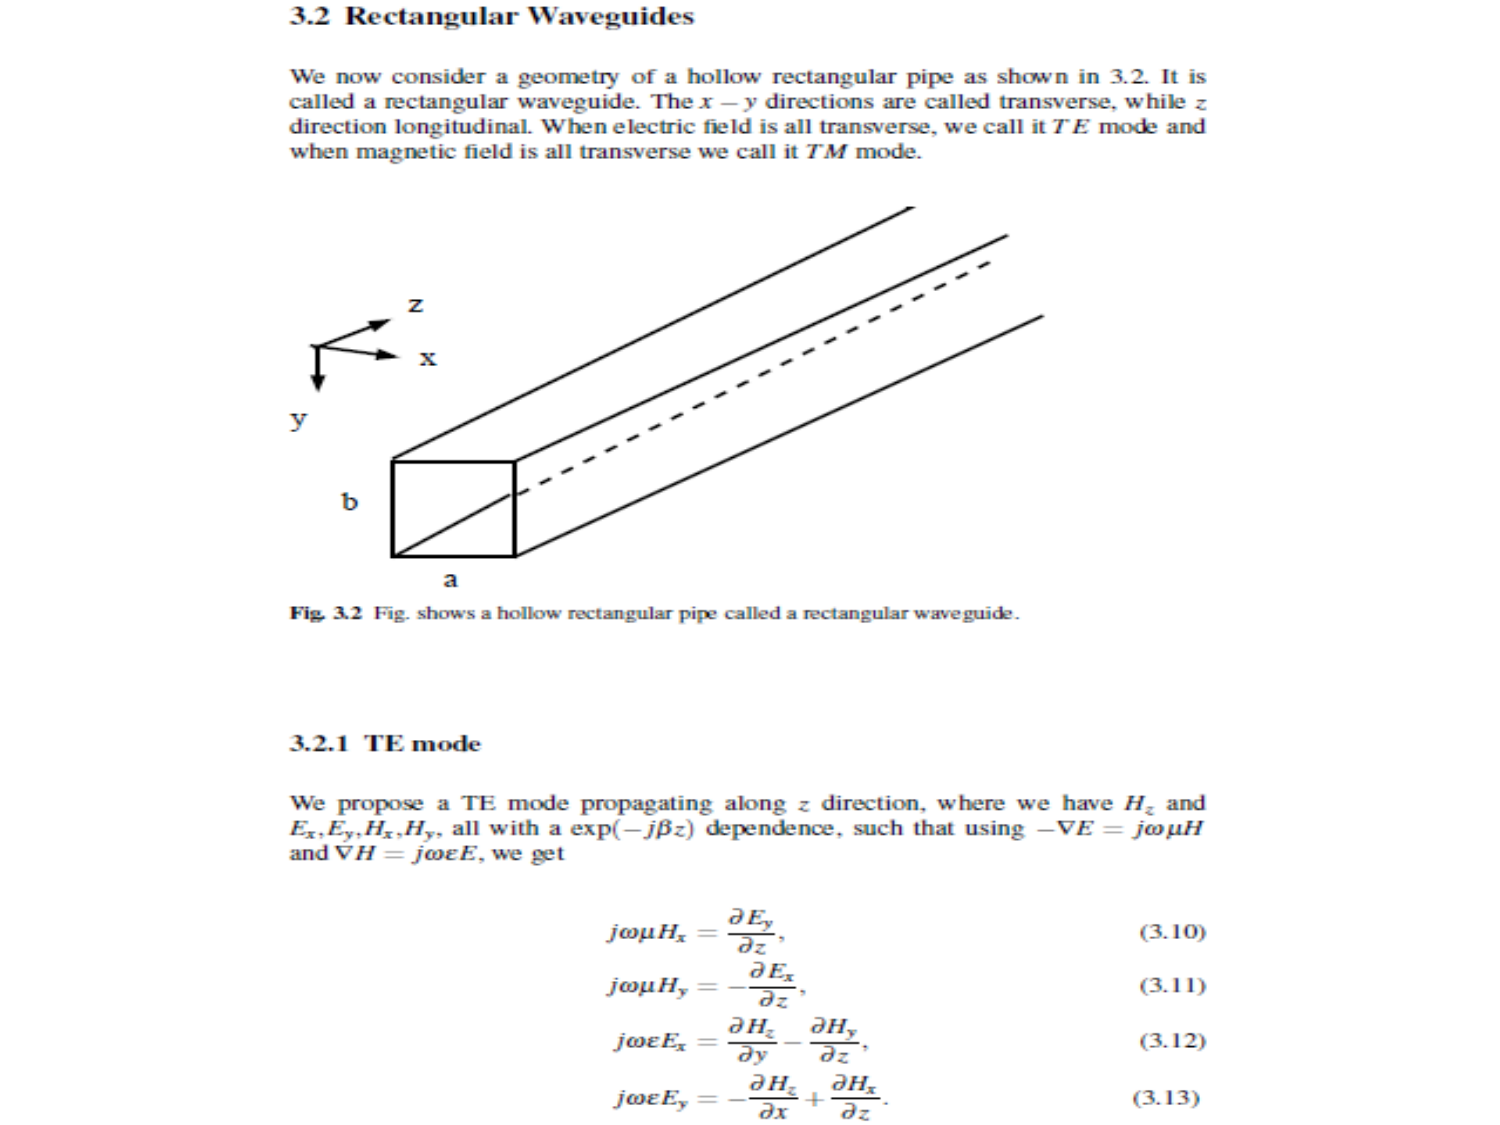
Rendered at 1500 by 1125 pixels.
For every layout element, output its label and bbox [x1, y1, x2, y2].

picture [262, 0, 1276, 1125]
